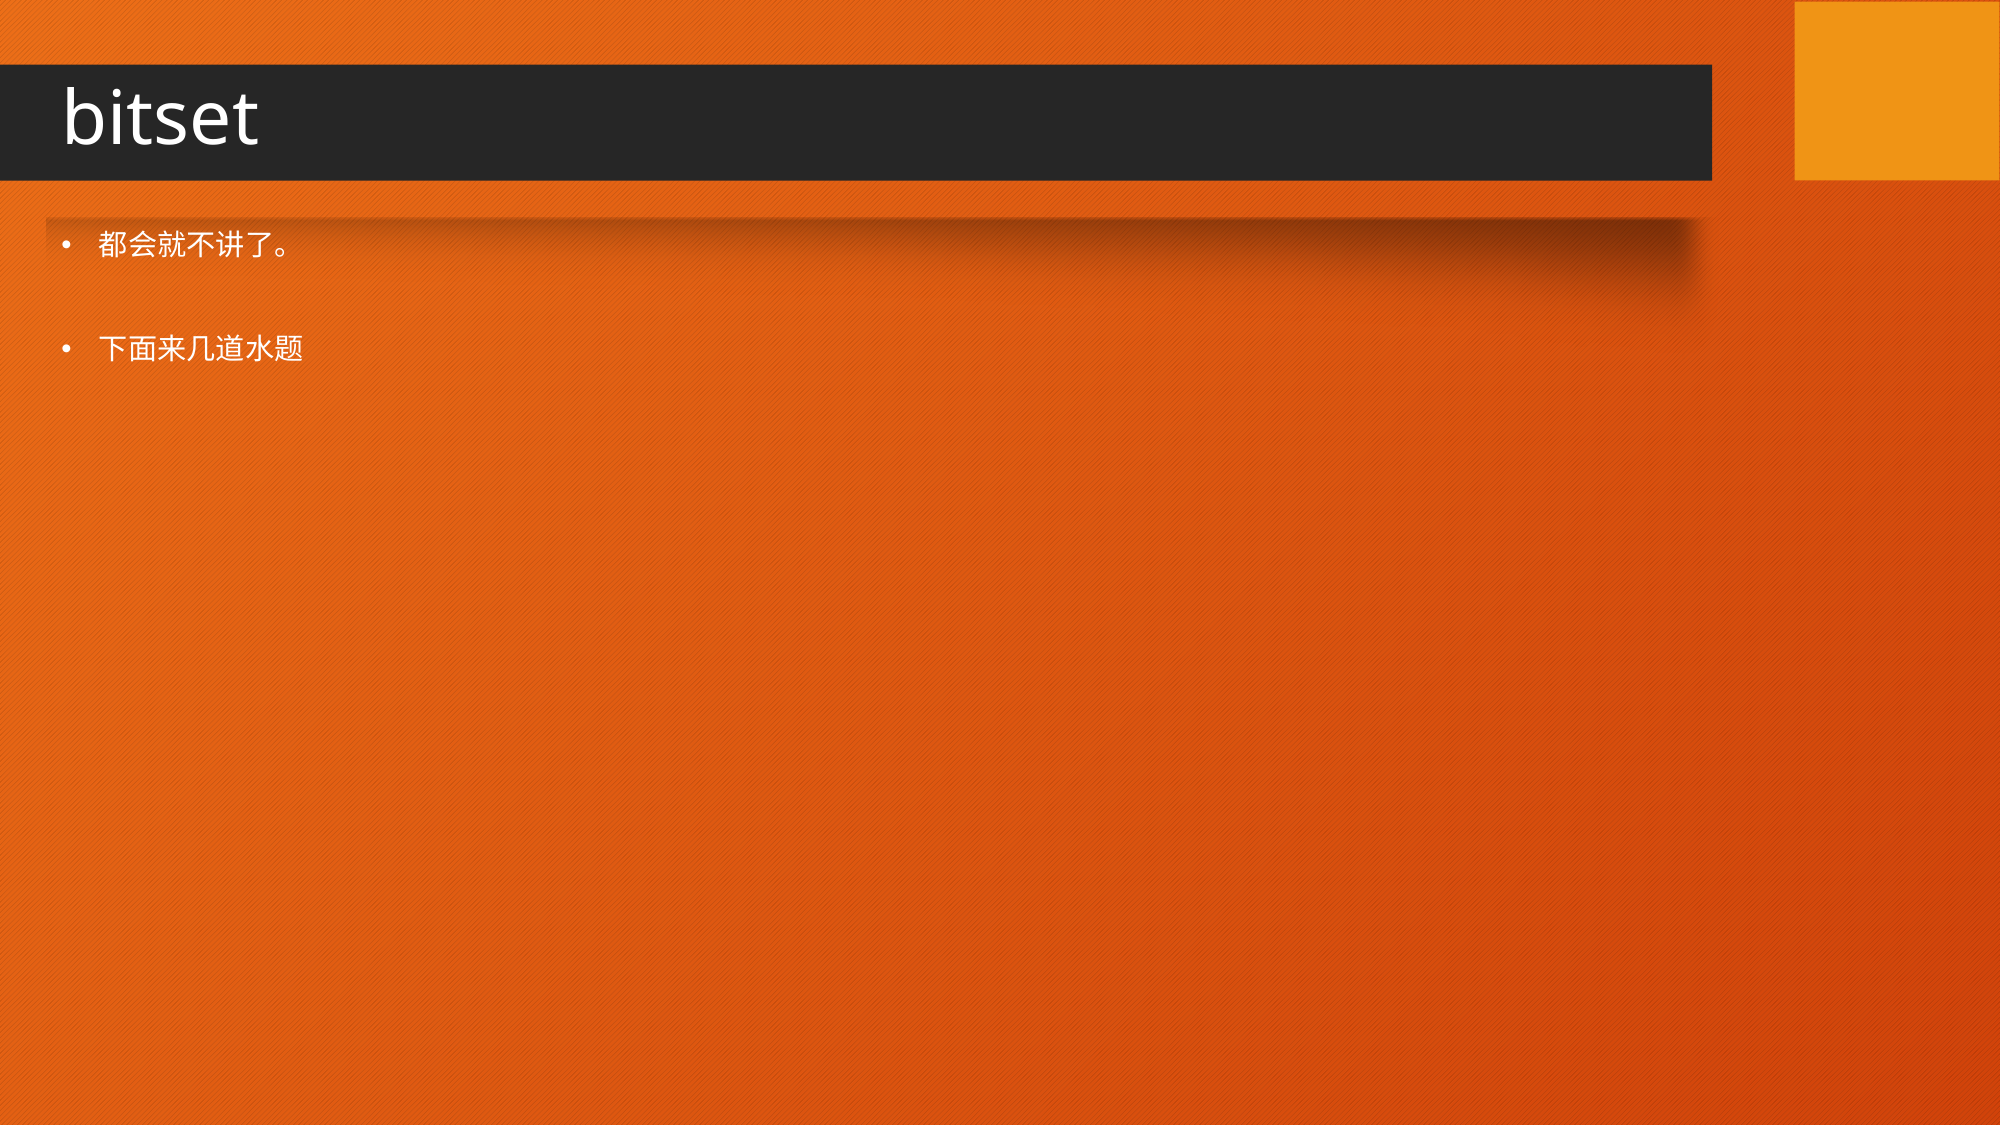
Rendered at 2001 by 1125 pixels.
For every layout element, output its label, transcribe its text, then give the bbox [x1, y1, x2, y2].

title bitset [46, 62, 1624, 179]
picture [46, 217, 1721, 359]
list 都会就不讲了。 下面来几道水题 [46, 222, 1461, 553]
